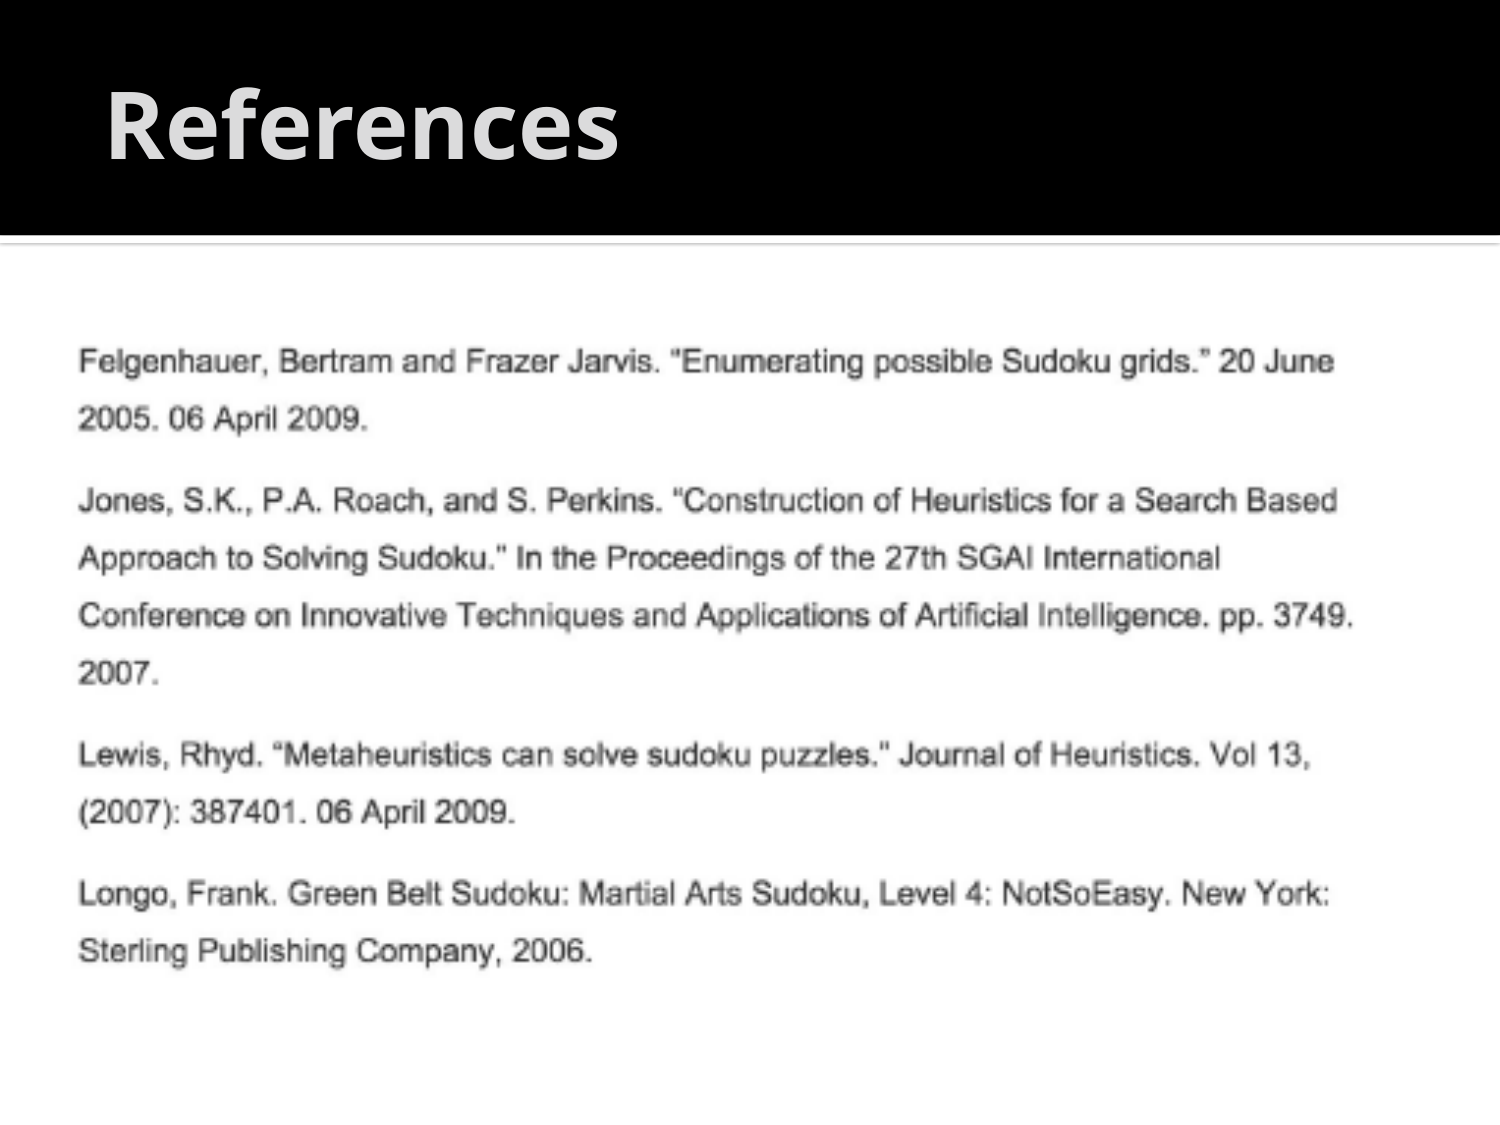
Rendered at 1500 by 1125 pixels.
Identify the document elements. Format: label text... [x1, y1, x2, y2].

text_box References [88, 19, 1439, 225]
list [52, 337, 1376, 999]
